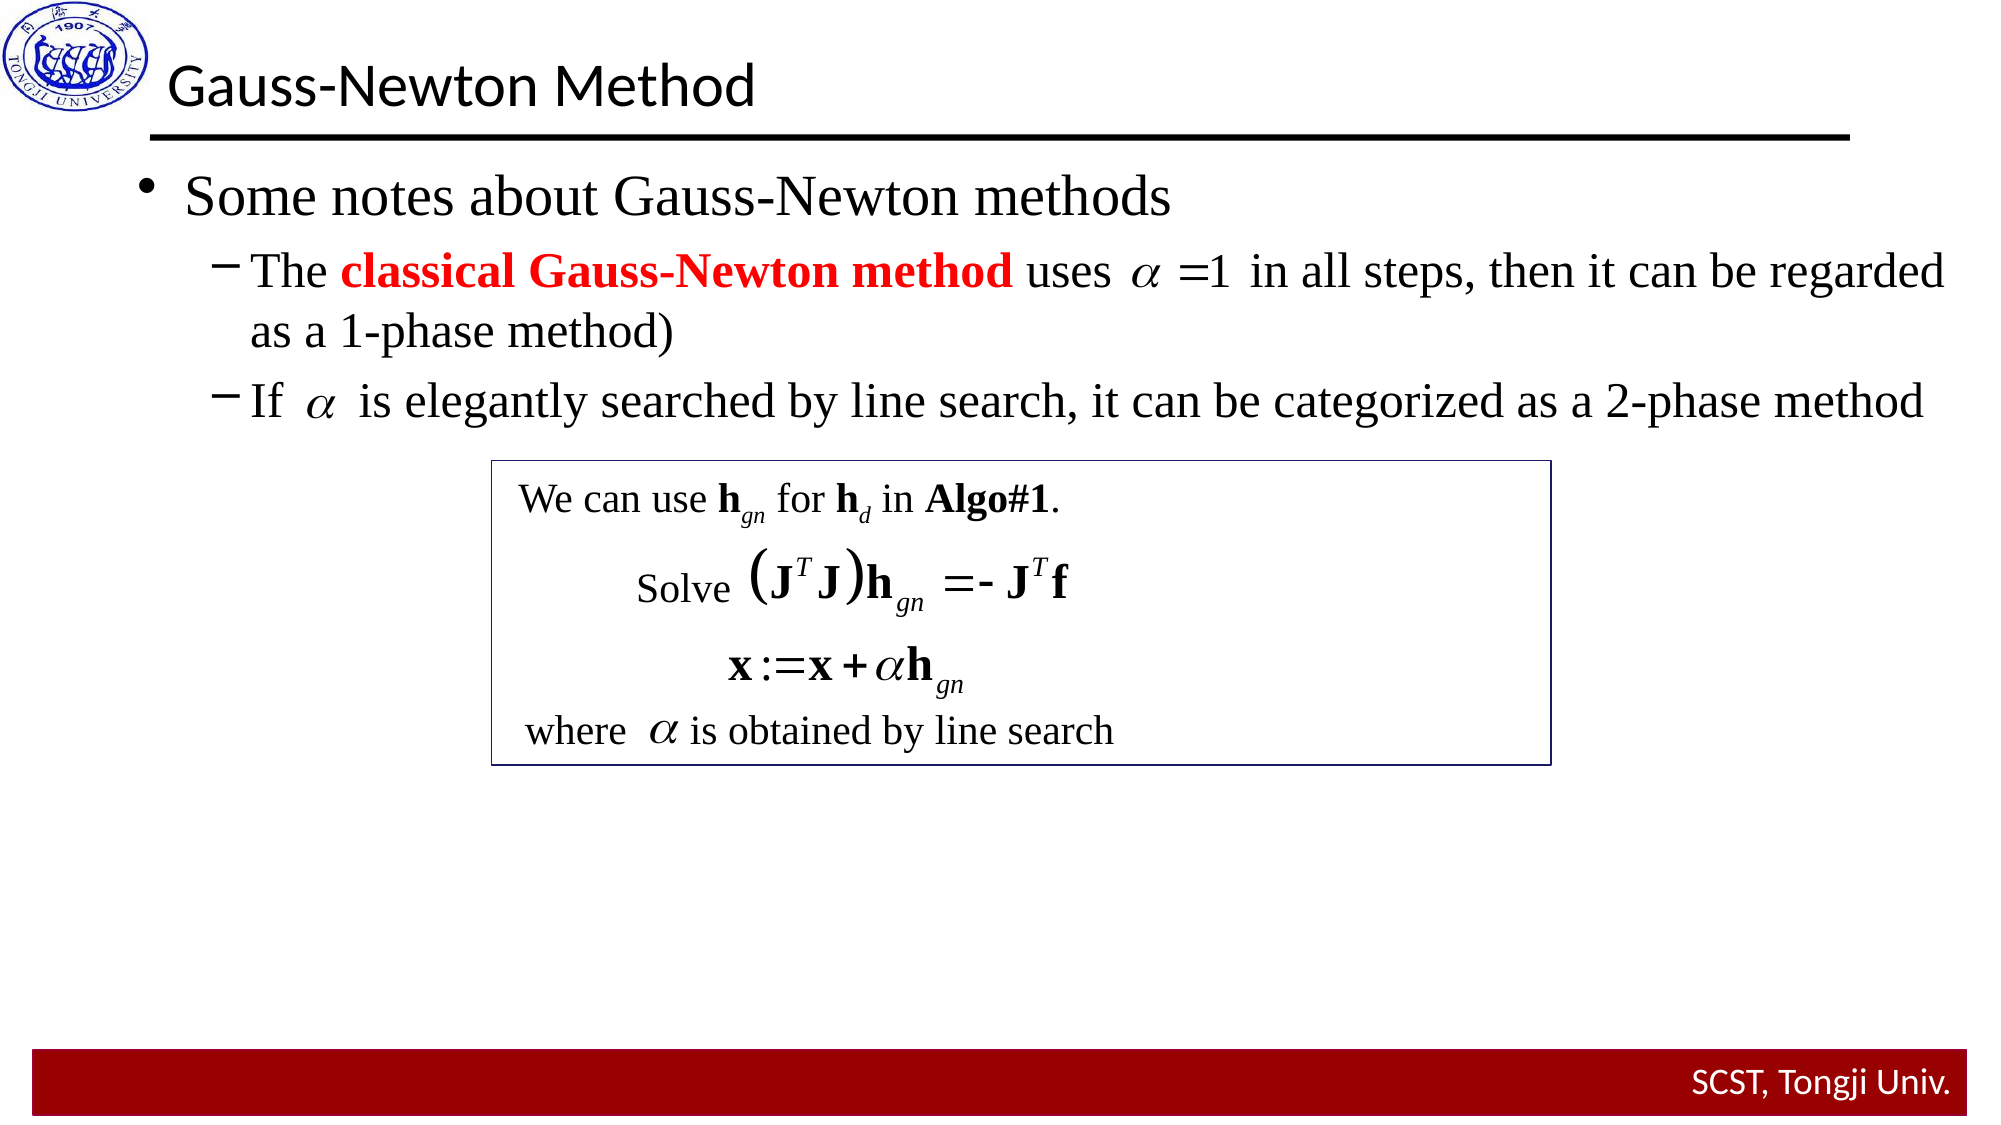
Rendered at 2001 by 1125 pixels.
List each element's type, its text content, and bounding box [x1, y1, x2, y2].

text_box Solve [621, 553, 738, 618]
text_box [642, 711, 691, 757]
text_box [743, 541, 1082, 632]
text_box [1124, 242, 1238, 301]
text_box Gauss-Newton Method [152, 12, 1980, 149]
text_box where is obtained by line search [510, 695, 1205, 761]
text_box Some notes about Gauss-Newton methods The classical Gauss-Newton method uses in all steps, then it can be regarded as a 1-phase method) If is elegantly searched by line search, it can be categorized as a 2-phase method [48, 149, 1980, 409]
text_box [491, 460, 1551, 766]
picture [0, 0, 150, 112]
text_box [300, 386, 349, 432]
text_box We can use hgn for hd in Algo#1. [503, 463, 1198, 536]
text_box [720, 631, 974, 710]
